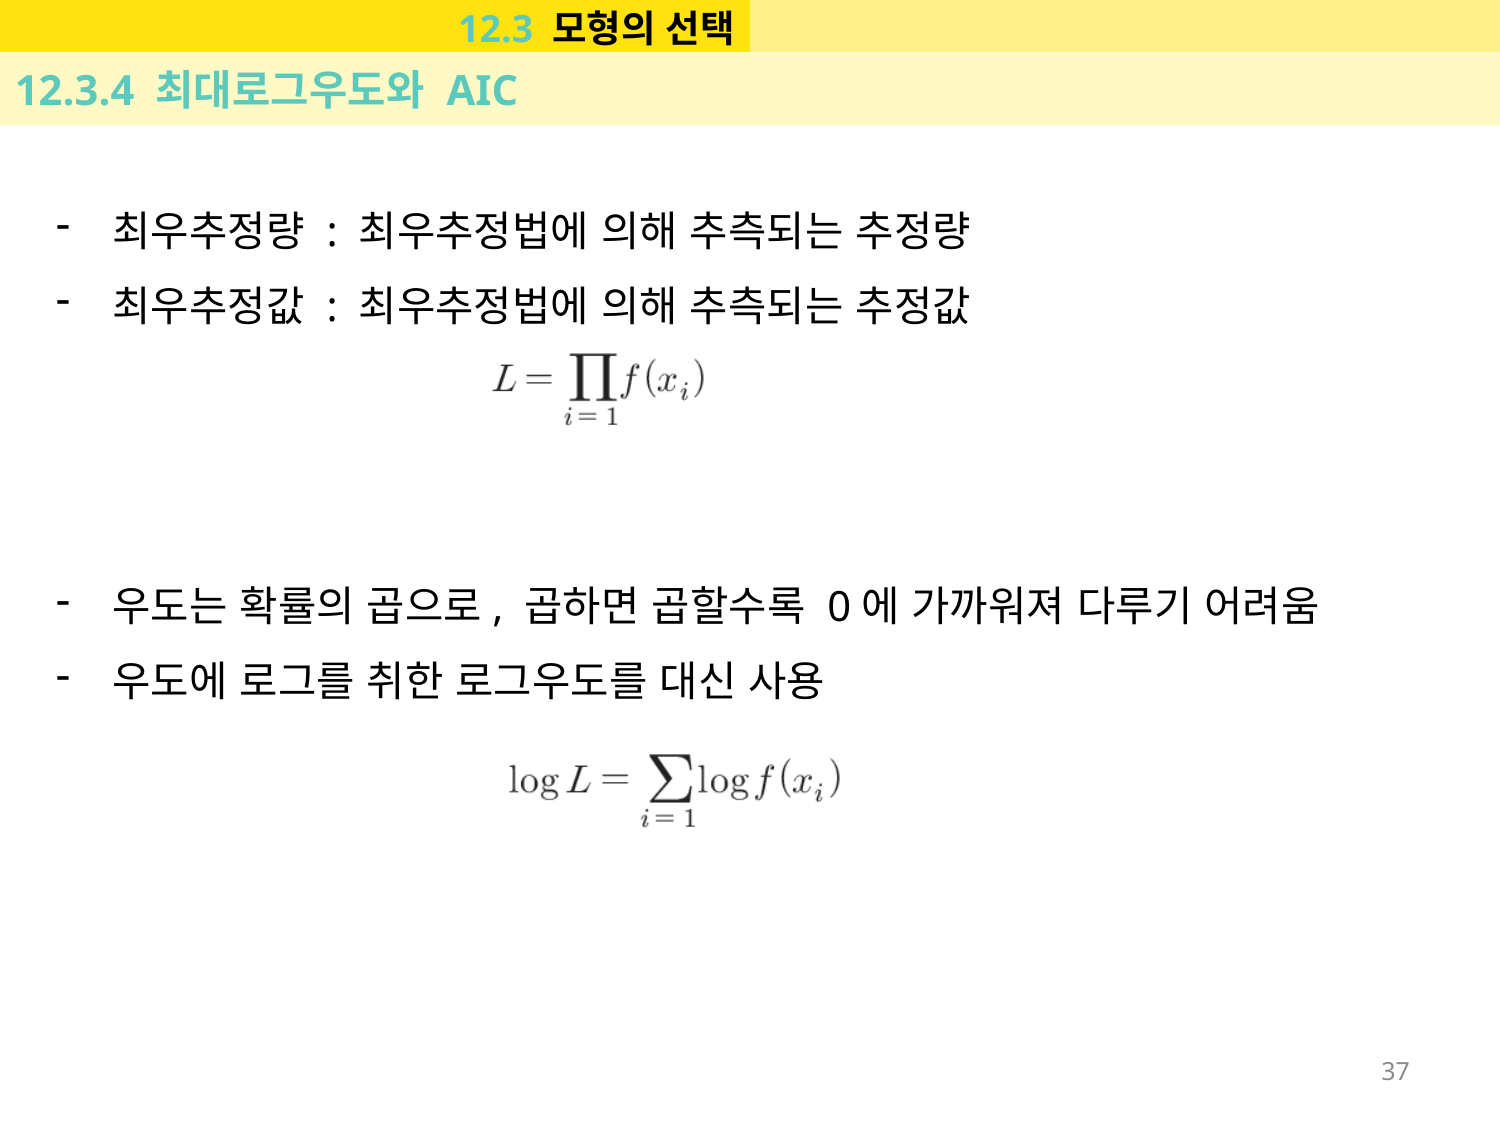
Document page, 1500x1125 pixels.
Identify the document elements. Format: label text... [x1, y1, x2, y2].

text_box 최우추정량 : 최우추정법에 의해 추측되는 추정량 최우추정값 : 최우추정법에 의해 추측되는 추정값 우도는 확률의 곱으로, 곱하면 곱할수록 0에 가까워져 다루기 어려움 우도에 로그를 취한 로그우도를 대신 사용 [41, 172, 1447, 788]
picture [489, 341, 717, 430]
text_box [0, 0, 1500, 126]
slide_number 37 [1074, 1042, 1425, 1103]
picture [501, 739, 847, 832]
